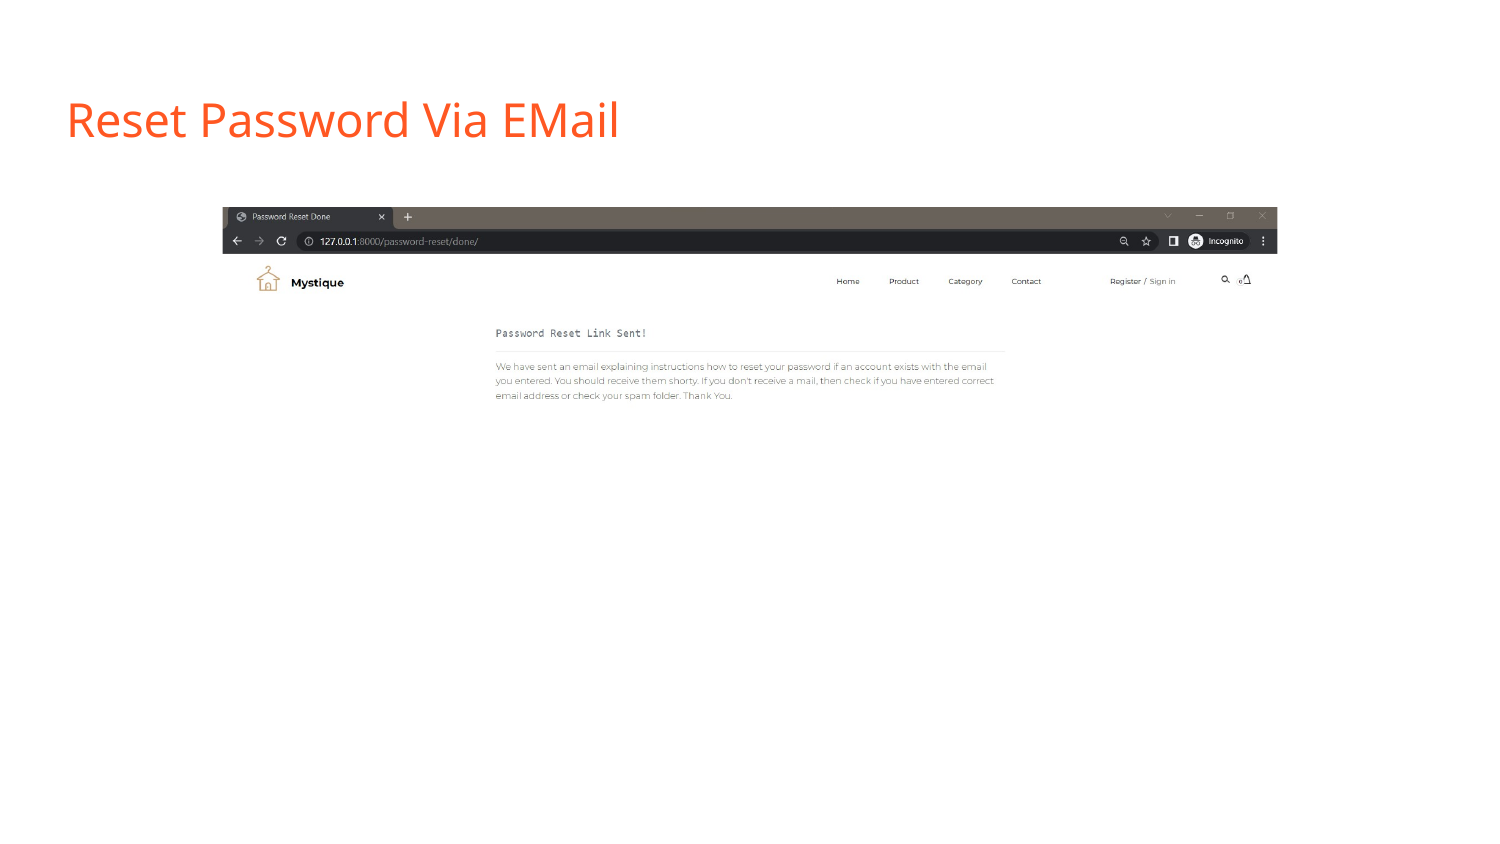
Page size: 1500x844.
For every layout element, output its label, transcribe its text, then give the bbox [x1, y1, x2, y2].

picture [222, 206, 1278, 768]
title Reset Password Via EMail [51, 72, 1449, 167]
